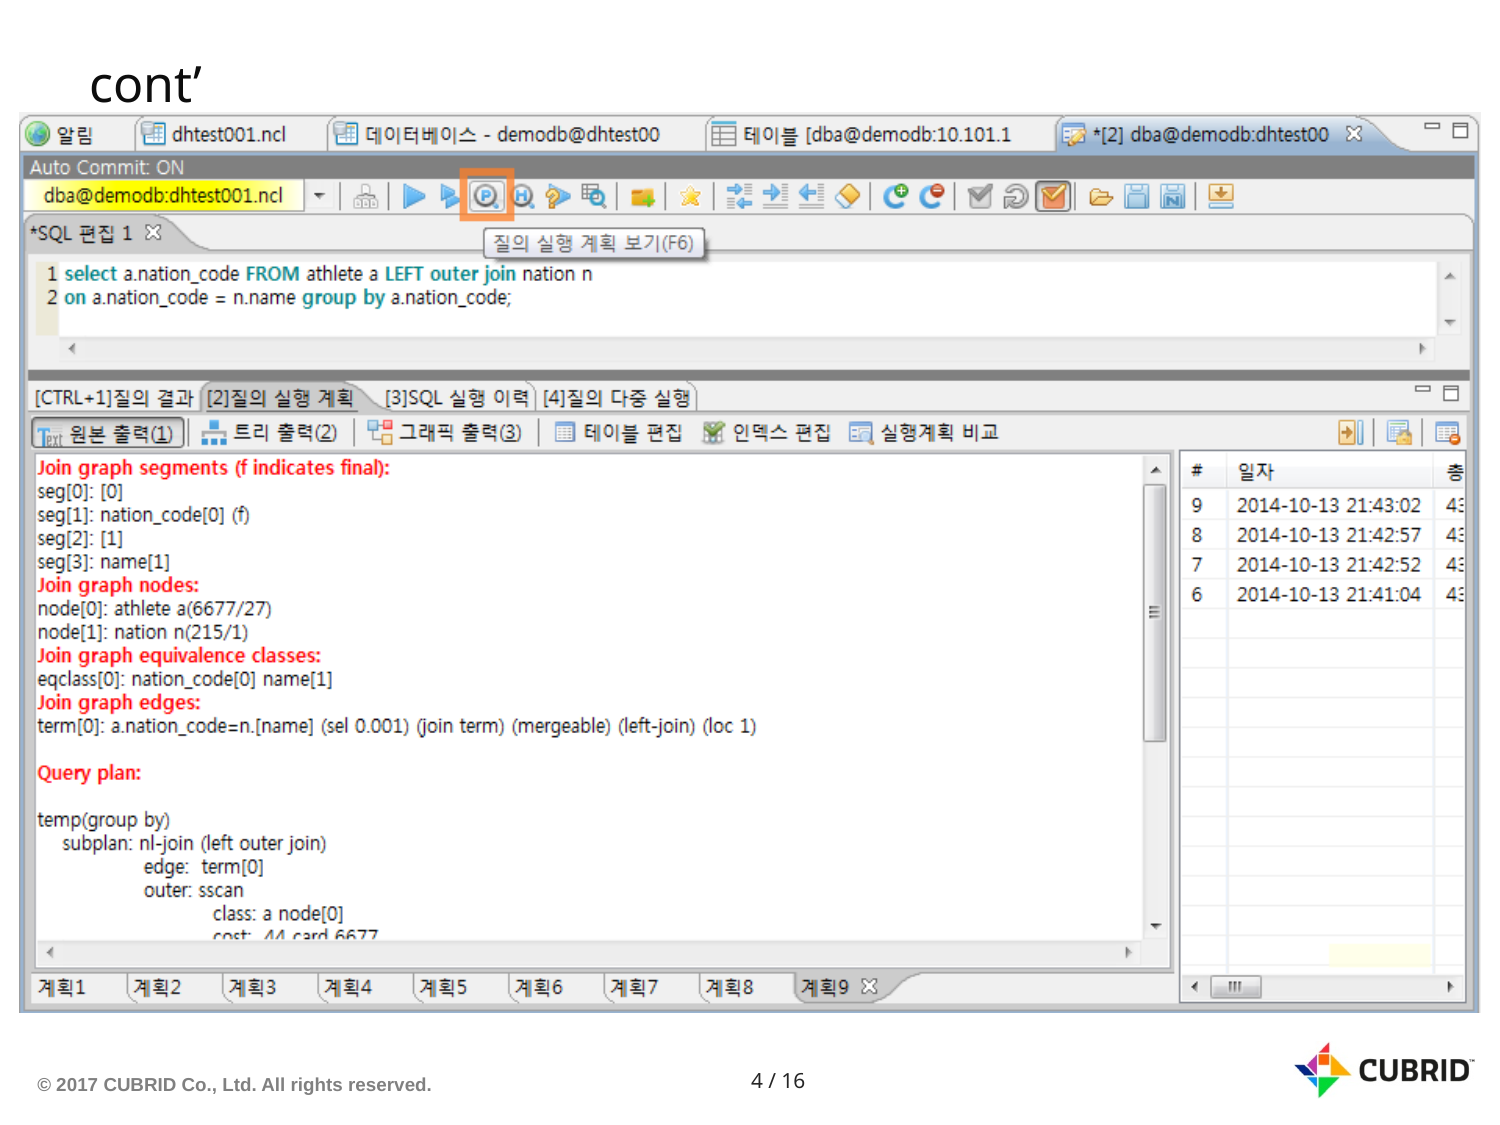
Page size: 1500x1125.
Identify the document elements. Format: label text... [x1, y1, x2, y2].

picture [19, 112, 1481, 1013]
title cont’ [75, 45, 1425, 110]
picture [1293, 1041, 1475, 1099]
